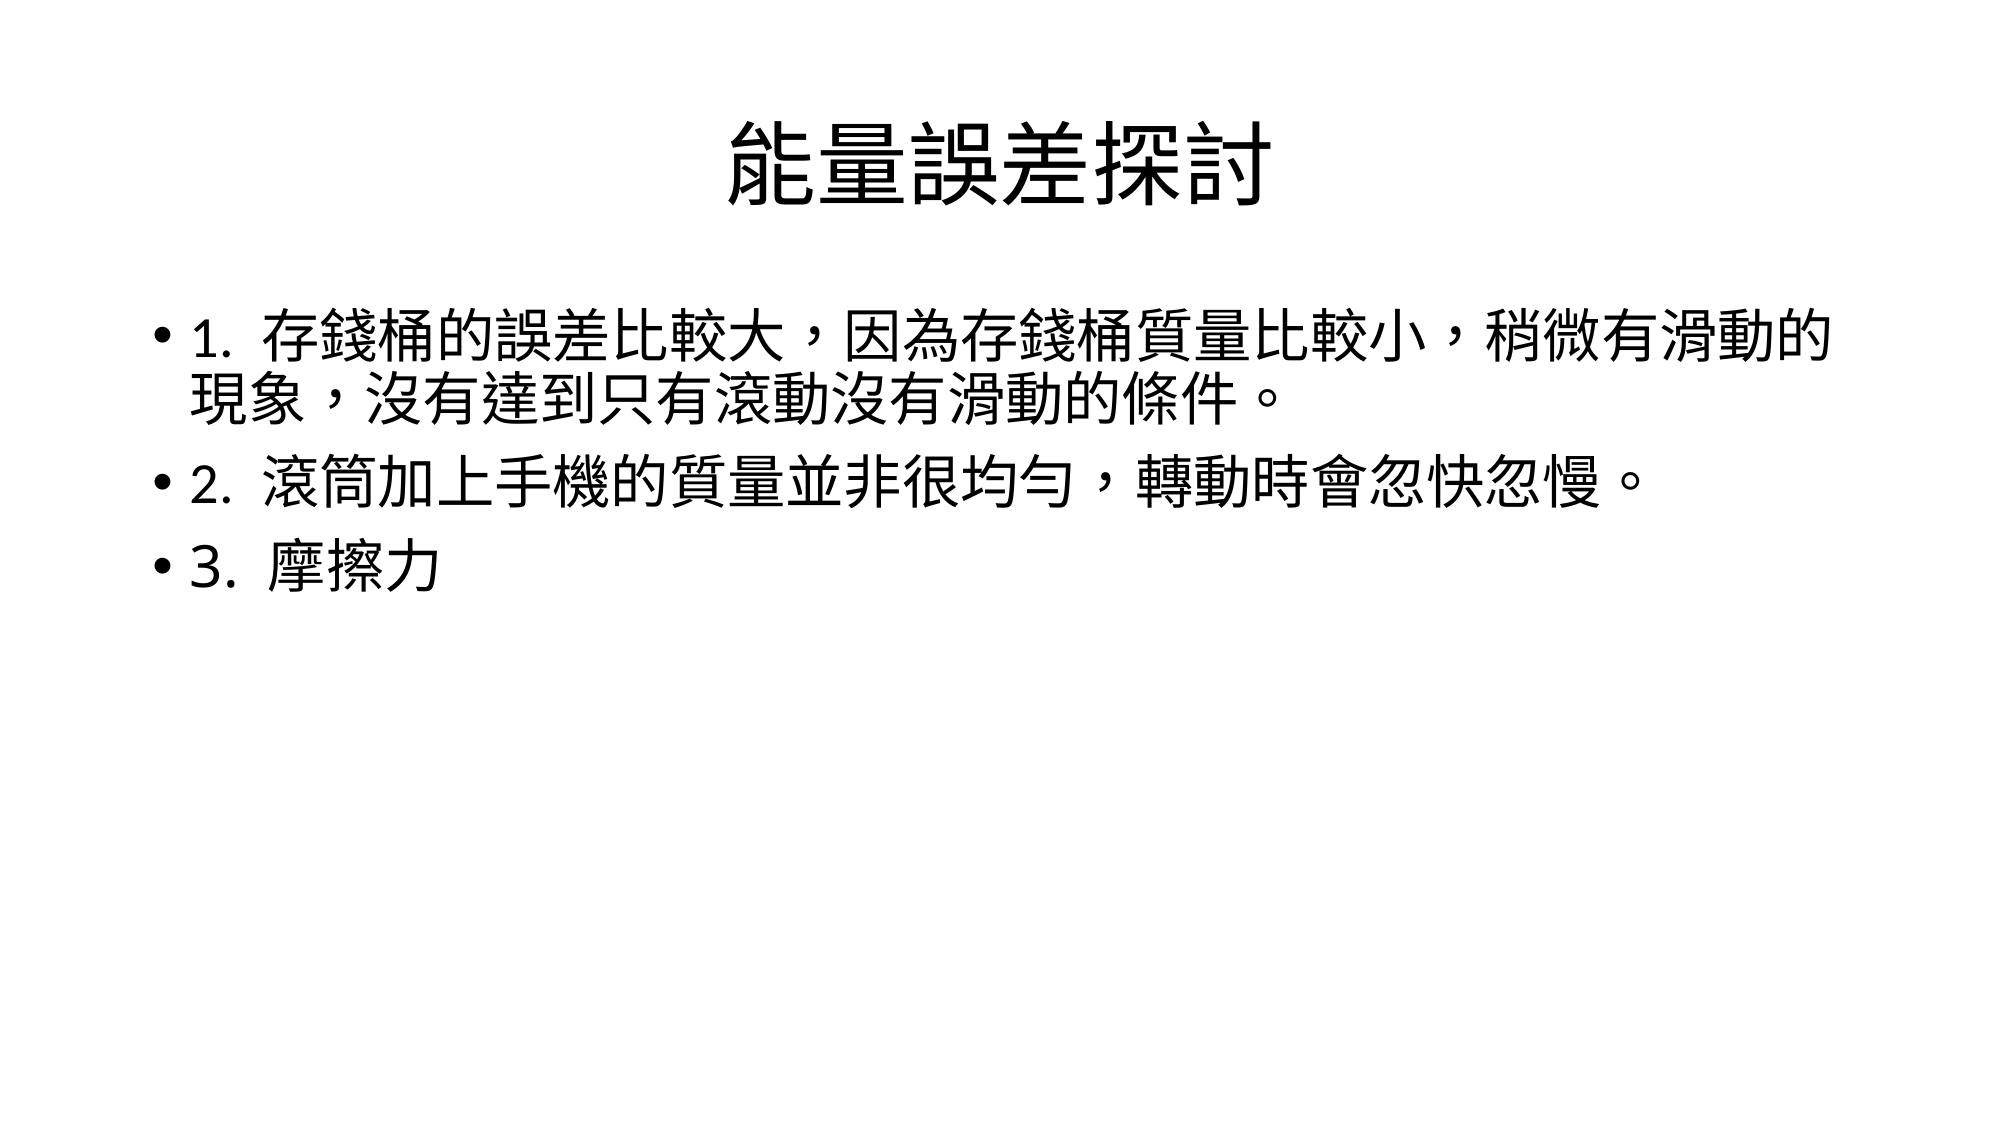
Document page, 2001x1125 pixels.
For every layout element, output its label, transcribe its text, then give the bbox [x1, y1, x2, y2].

title 能量誤差探討 [137, 59, 1863, 278]
list 1. 存錢桶的誤差比較大，因為存錢桶質量比較小，稍微有滑動的現象，沒有達到只有滾動沒有滑動的條件。 2. 滾筒加上手機的質量並非很均勻，轉動時會忽快忽慢。 3. 摩擦力 [137, 299, 1863, 1014]
